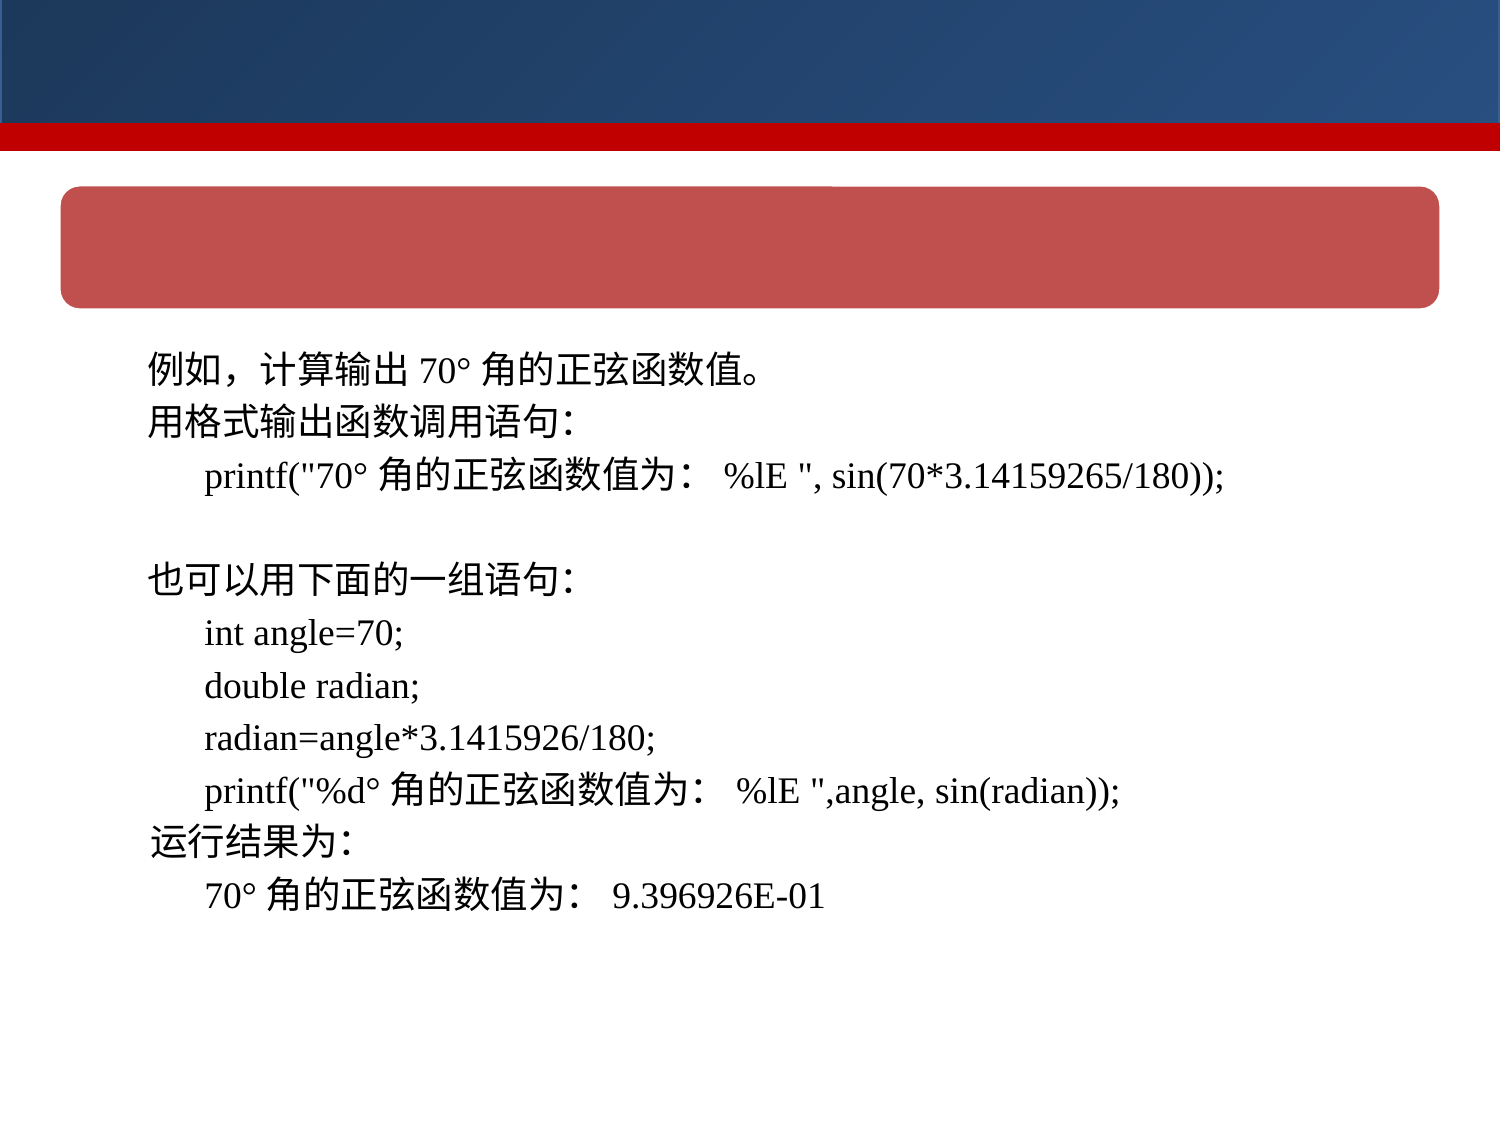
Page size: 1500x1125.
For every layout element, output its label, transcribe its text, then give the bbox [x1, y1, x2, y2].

list 例如，计算输出70°角的正弦函数值。 用格式输出函数调用语句： printf("70°角的正弦函数值为：%lE ", sin(70*3.14159265/180)); 也可以用下面的一组语句： int angle=70; double radian; radian=angle*3.1415926/180; printf("%d°角的正弦函数值为：%lE ",angle, sin(radian)); 运行结果为： 70°角的正弦函数值为：9.396926E-01 [88, 337, 1442, 965]
